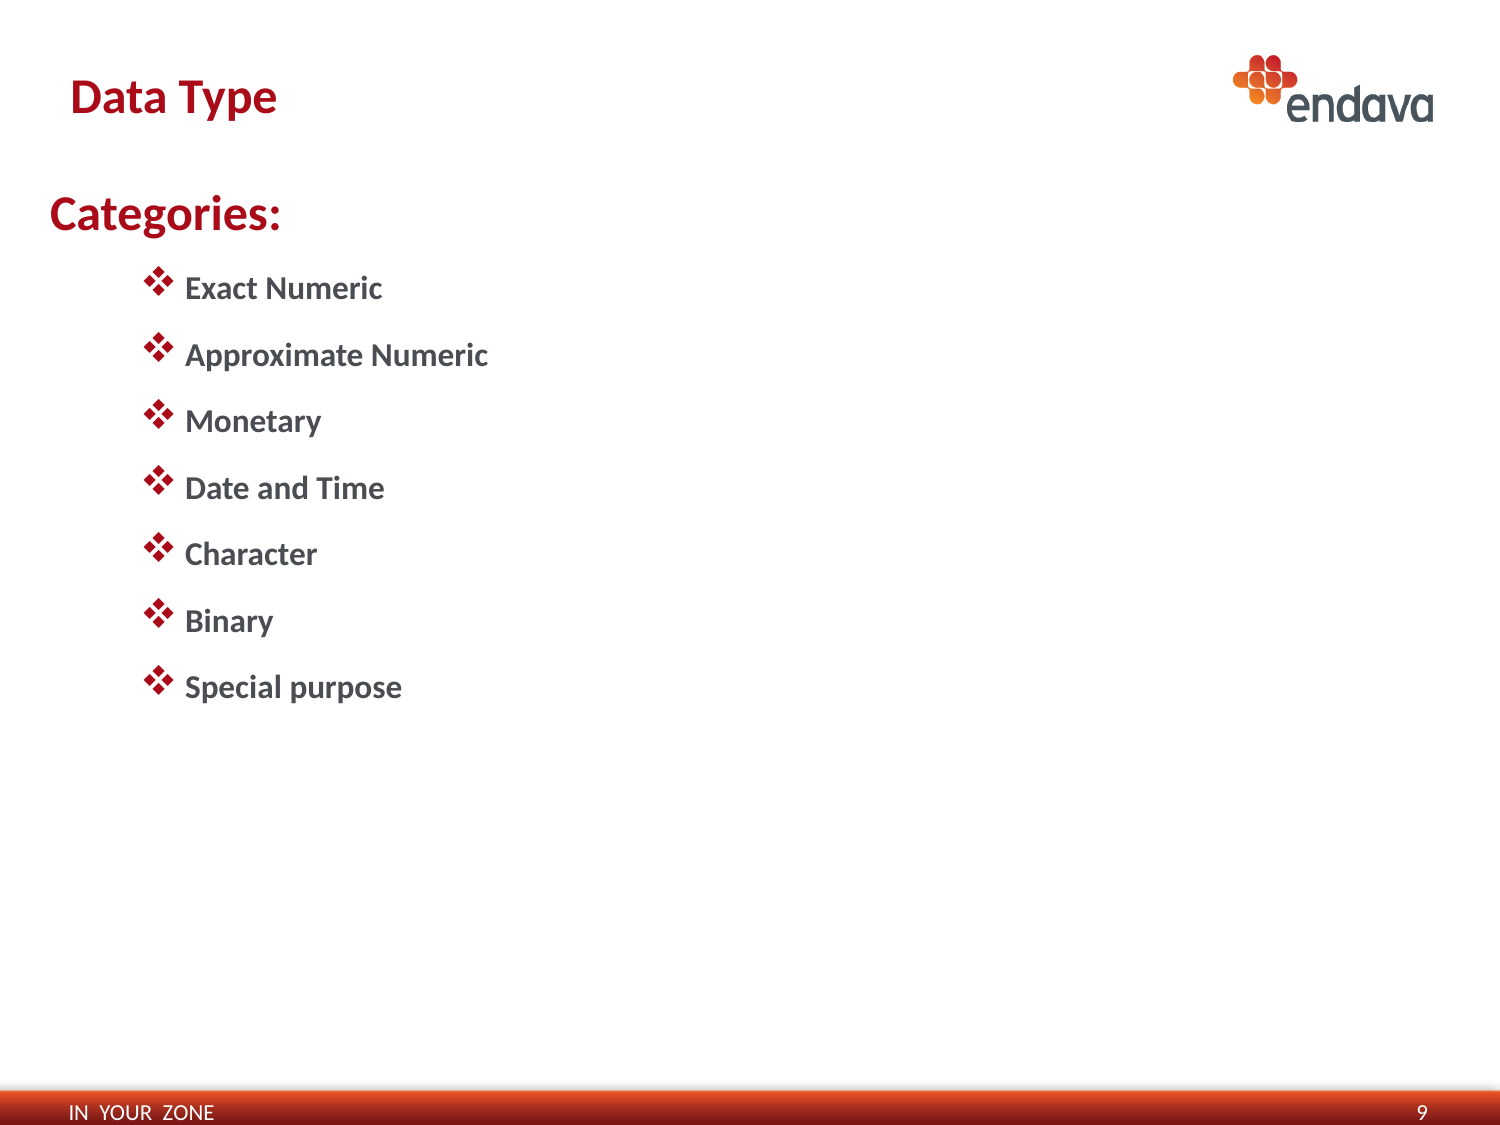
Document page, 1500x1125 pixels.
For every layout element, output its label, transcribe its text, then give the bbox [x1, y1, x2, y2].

picture [1233, 55, 1433, 122]
title Data Type [70, 63, 1138, 149]
slide_number 9 [1377, 1080, 1429, 1125]
picture [0, 1073, 1500, 1125]
list Categories: Exact Numeric Approximate Numeric Monetary Date and Time Character Binary Special purpose [49, 149, 1201, 963]
